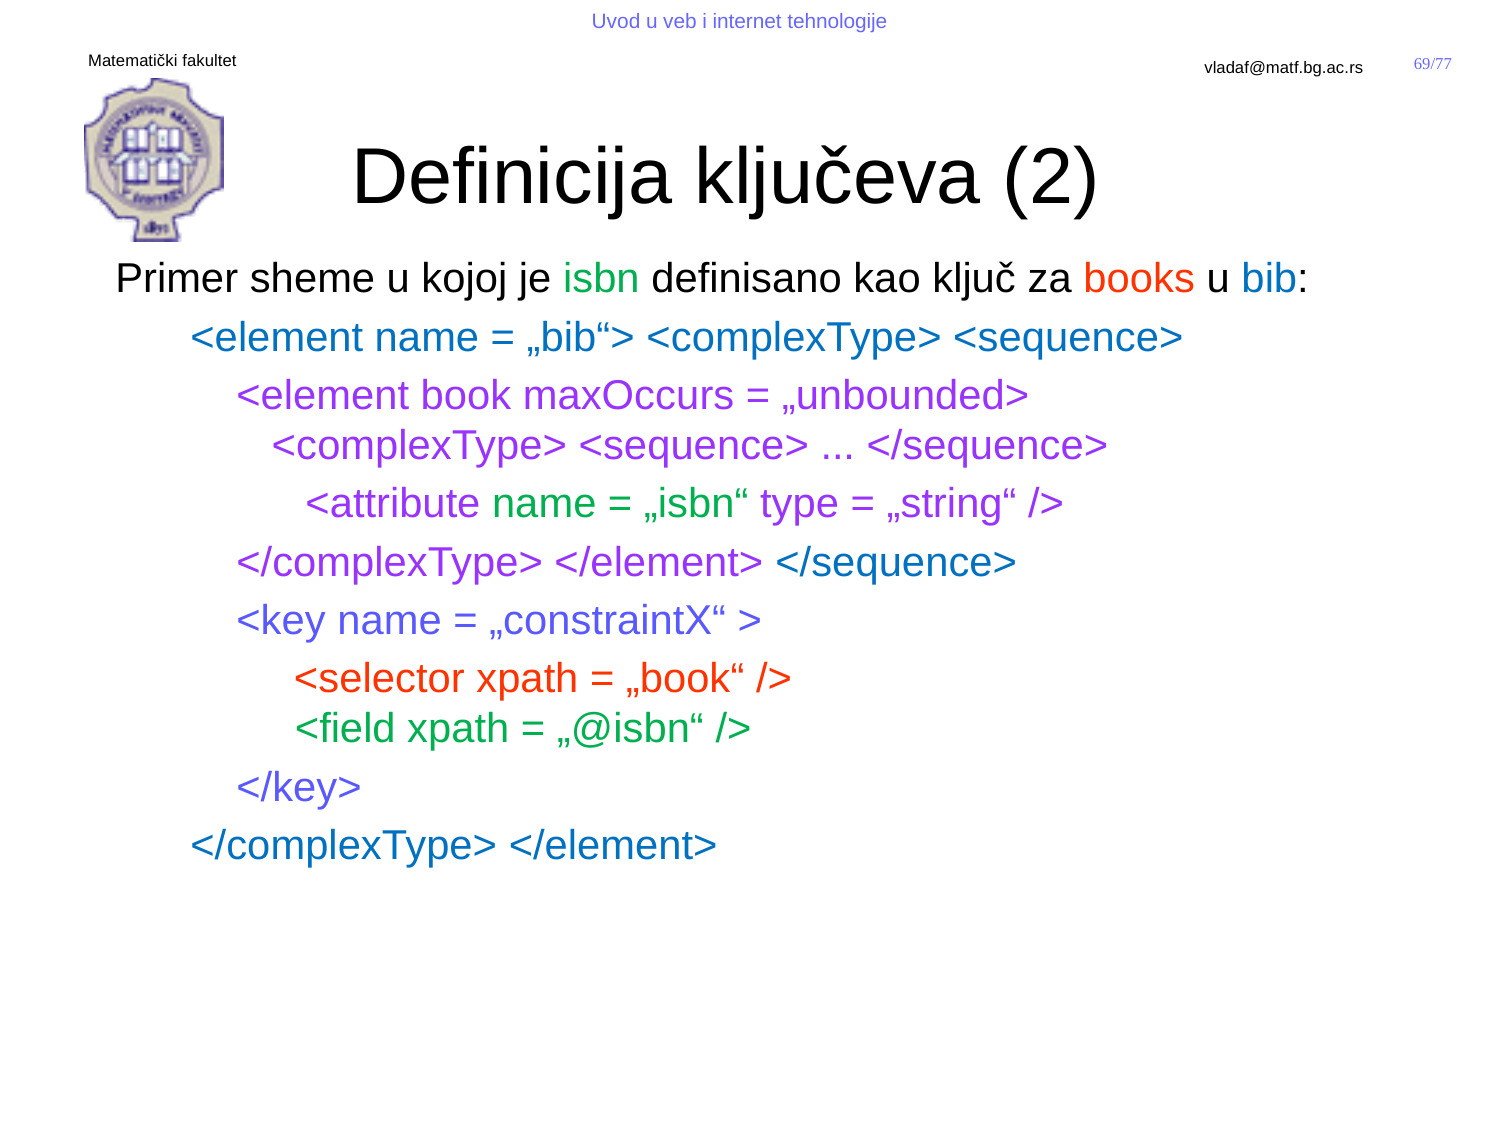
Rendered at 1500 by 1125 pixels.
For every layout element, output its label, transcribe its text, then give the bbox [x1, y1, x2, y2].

picture [84, 78, 224, 242]
list Primer sheme u kojoj je isbn definisano kao ključ za books u bib: <element name = „bib“> <complexType> <sequence> <element book maxOccurs = „unbounded> <complexType> <sequence> ... </sequence> <attribute name = „isbn“ type = „string“ /> </complexType> </element> </sequence> <key name = „constraintX“ > <selector xpath = „book“ /> <field xpath = „@isbn“ /> </key> </complexType> </element> [100, 243, 1436, 953]
title Definicija ključeva (2) [336, 78, 1500, 266]
